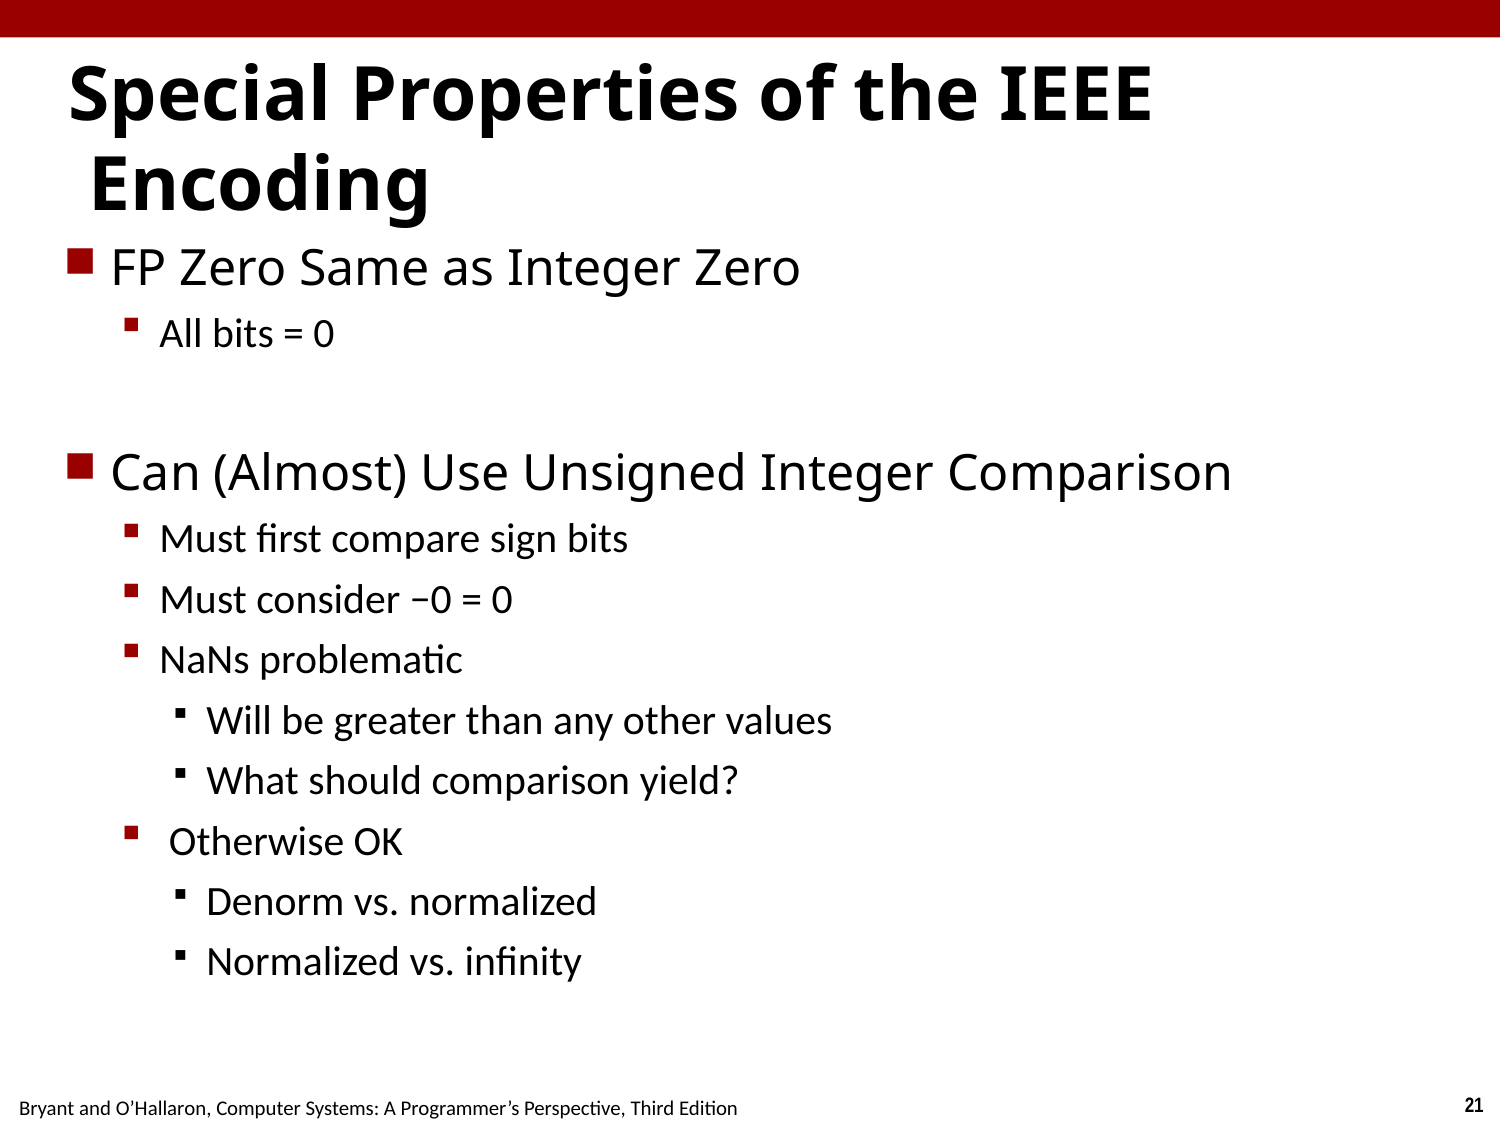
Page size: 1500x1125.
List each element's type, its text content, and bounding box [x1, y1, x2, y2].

list FP Zero Same as Integer Zero All bits = 0 Can (Almost) Use Unsigned Integer Comparison Must first compare sign bits Must consider −0 = 0 NaNs problematic Will be greater than any other values What should comparison yield? Otherwise OK Denorm vs. normalized Normalized vs. infinity [62, 228, 1438, 1122]
text_box [0, 0, 1500, 38]
title Special Properties of the IEEE Encoding [62, 41, 1438, 228]
